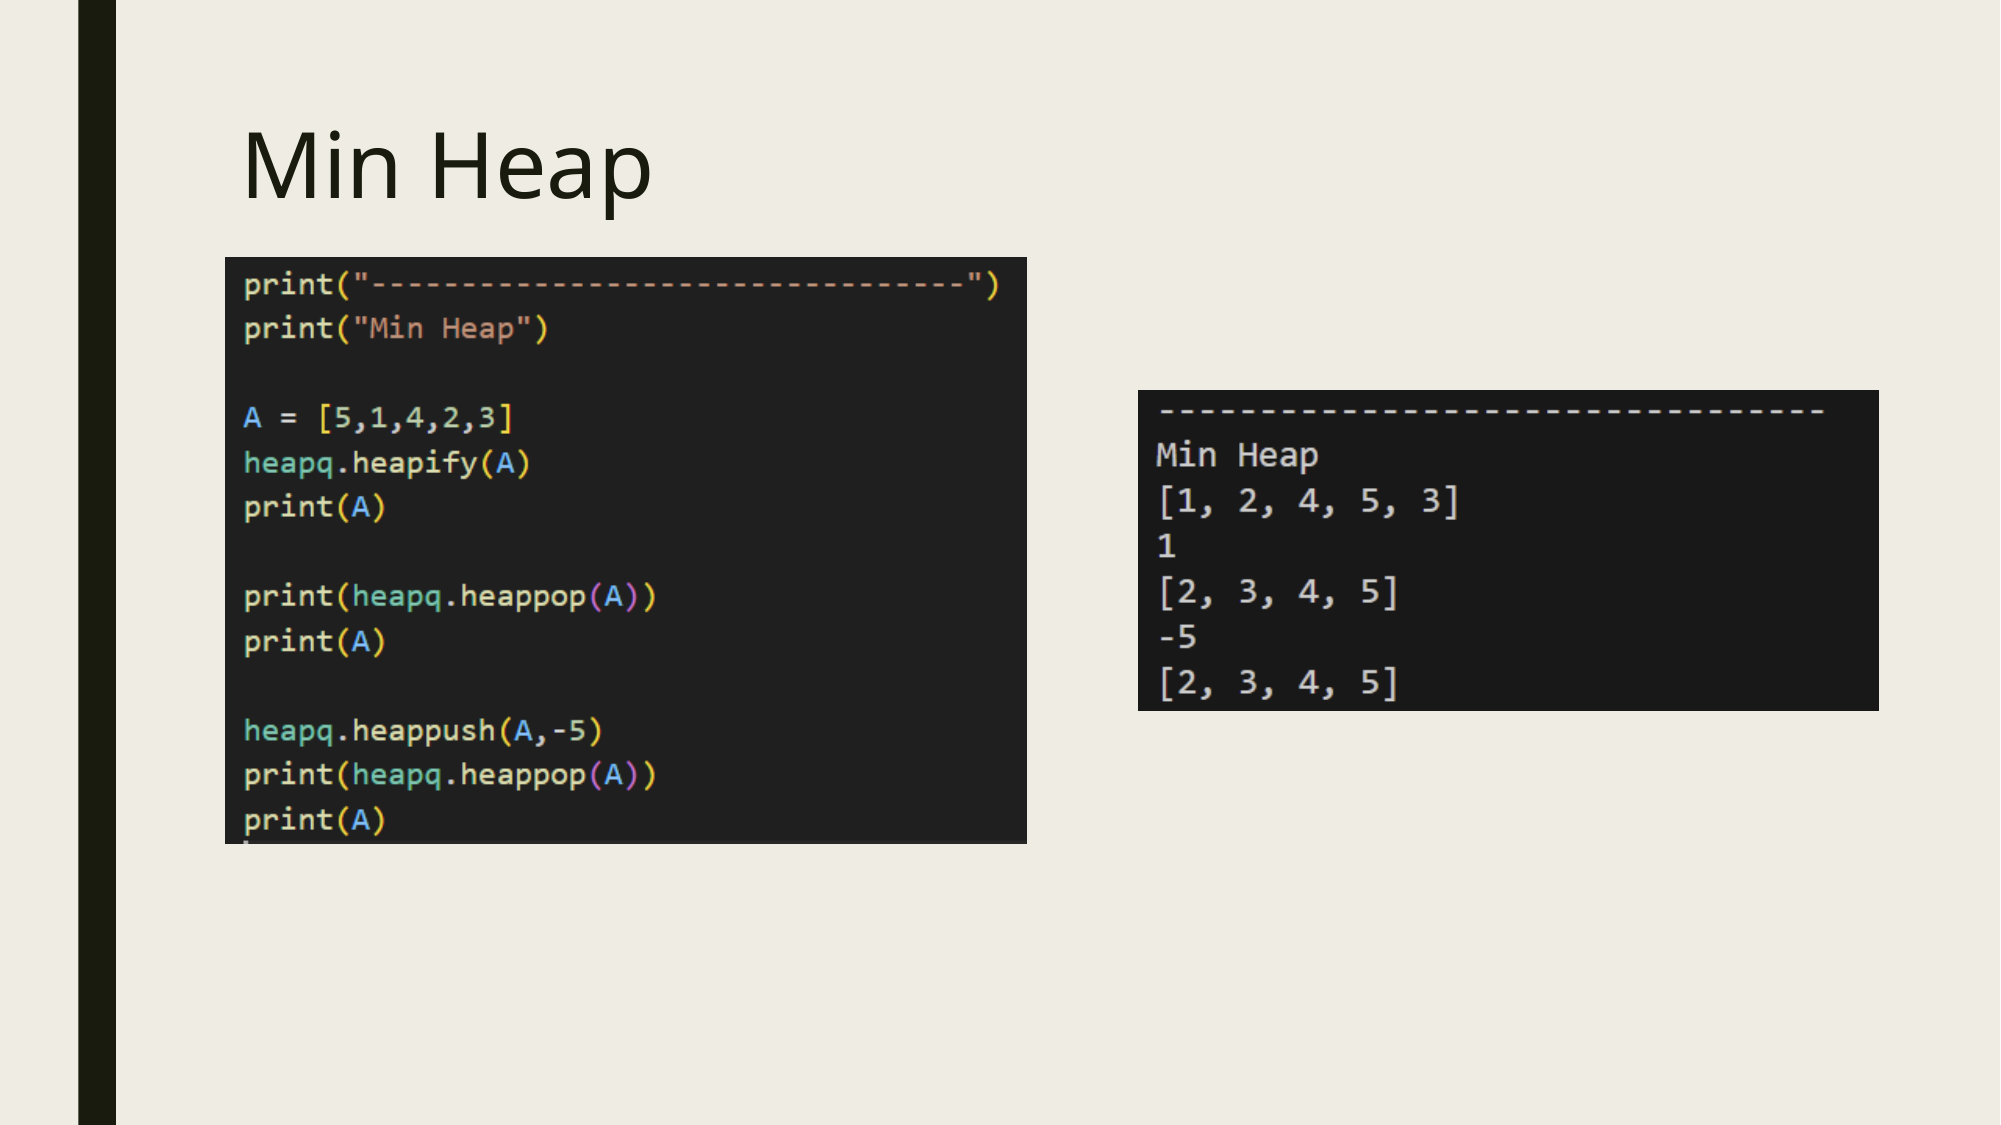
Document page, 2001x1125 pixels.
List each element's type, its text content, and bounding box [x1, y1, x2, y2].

picture [1138, 390, 1879, 711]
title Min Heap [225, 112, 1800, 357]
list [224, 257, 1027, 844]
